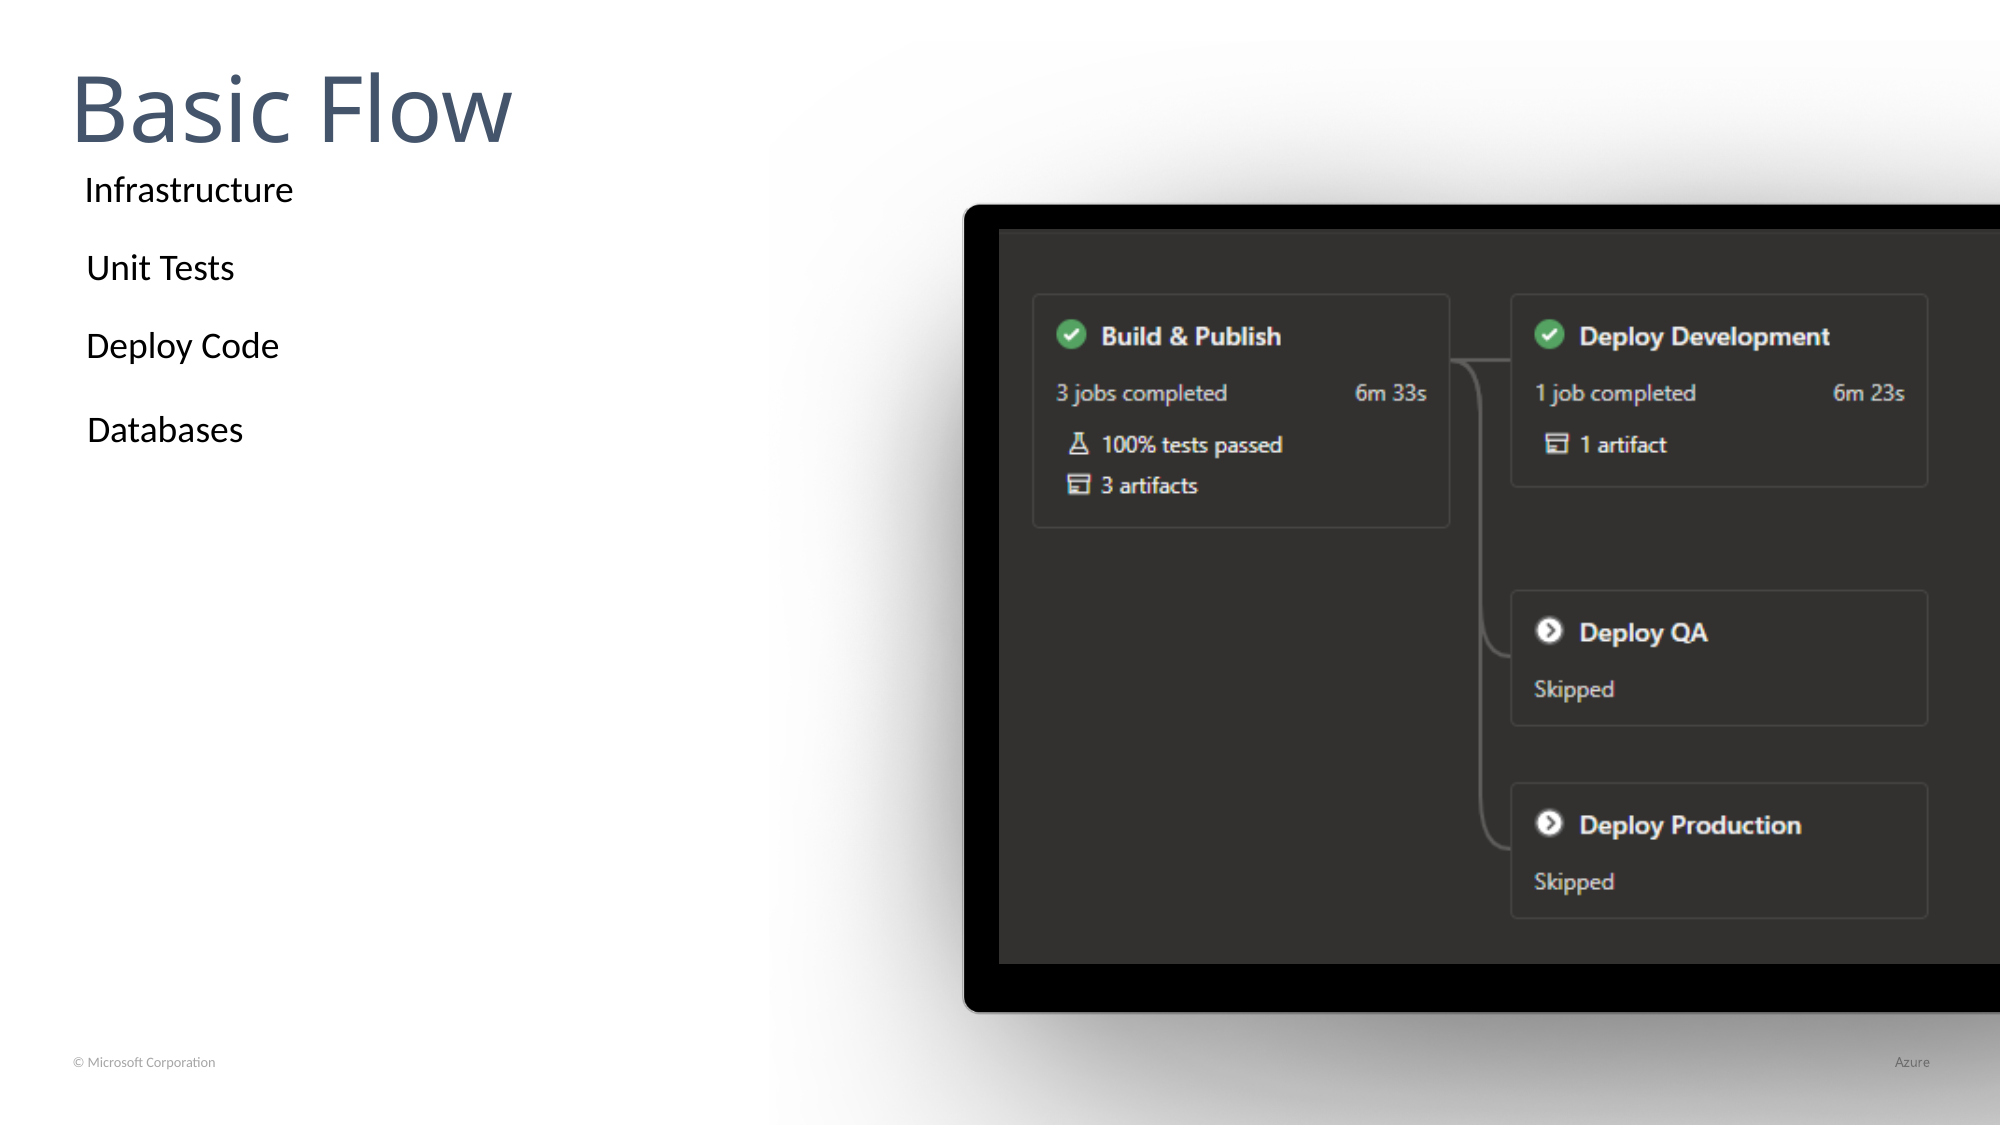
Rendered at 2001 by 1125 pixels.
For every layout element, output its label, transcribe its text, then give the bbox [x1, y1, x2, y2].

picture [713, 0, 2000, 1125]
text_box Deploy Code [71, 313, 713, 373]
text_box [71, 1054, 713, 1071]
text_box Unit Tests [71, 235, 713, 296]
text_box Databases [72, 397, 259, 458]
text_box Infrastructure [69, 157, 713, 218]
title Basic Flow [69, 36, 713, 157]
